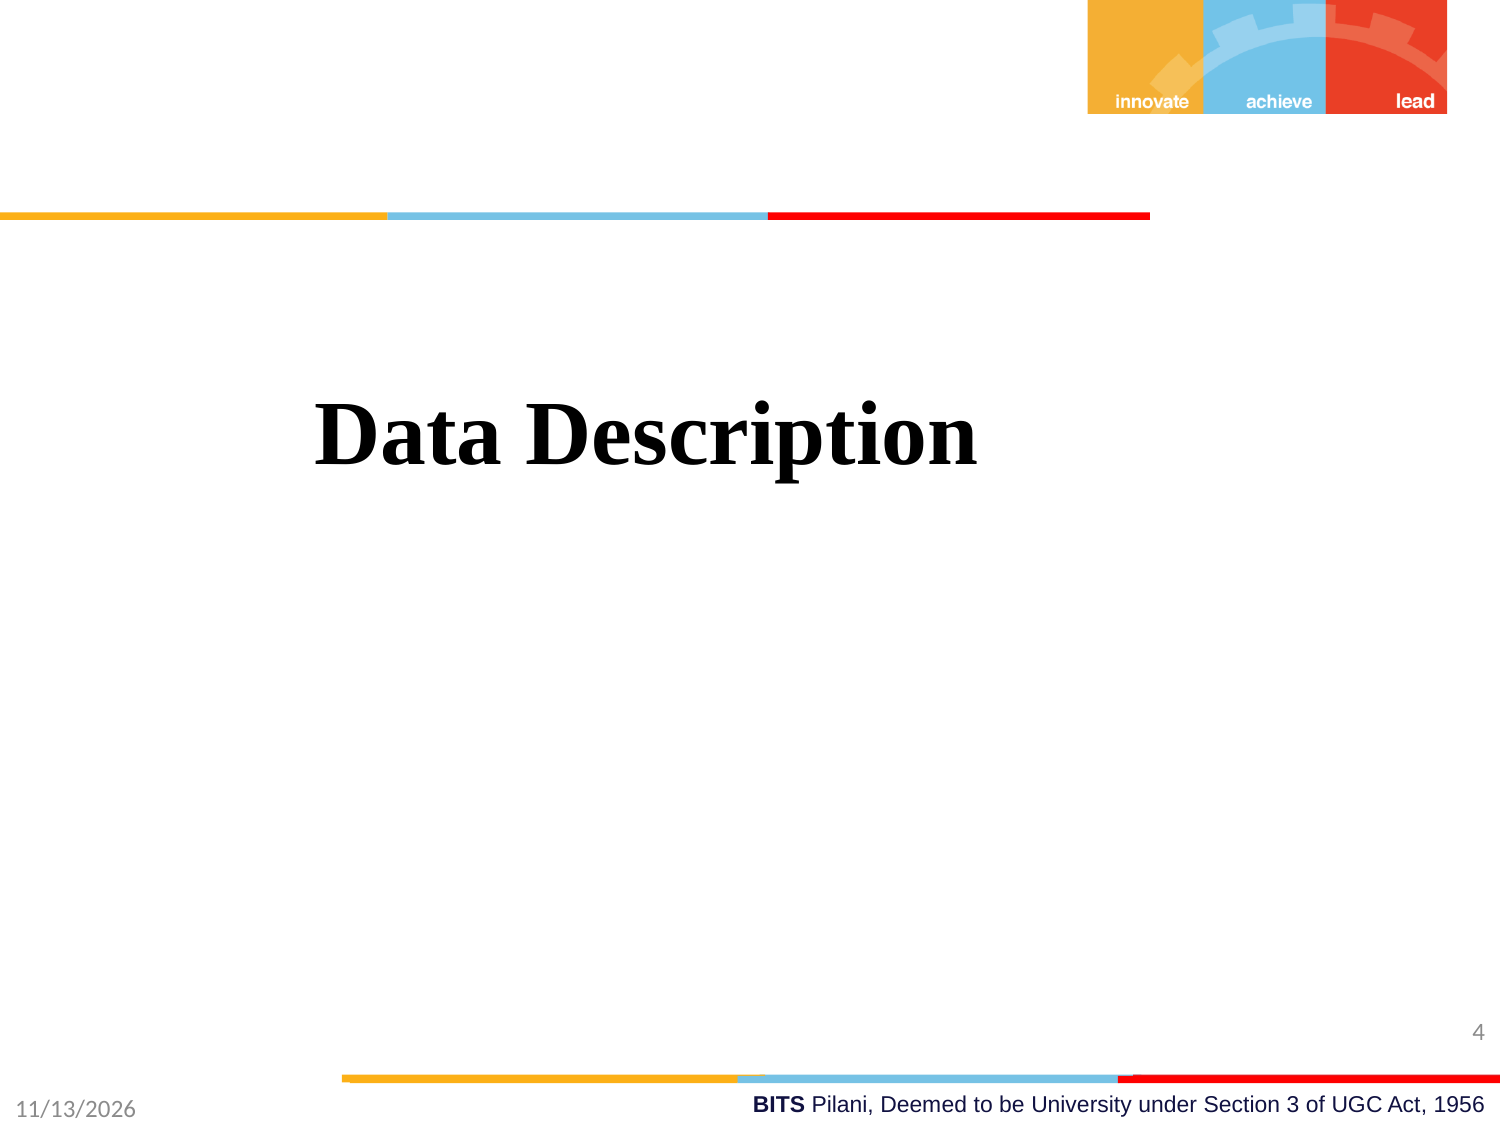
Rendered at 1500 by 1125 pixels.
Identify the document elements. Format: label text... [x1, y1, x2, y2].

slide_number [0, 1089, 338, 1125]
picture [1087, 0, 1448, 114]
slide_number 4 [1149, 1000, 1500, 1061]
title Data Description [0, 280, 1294, 591]
